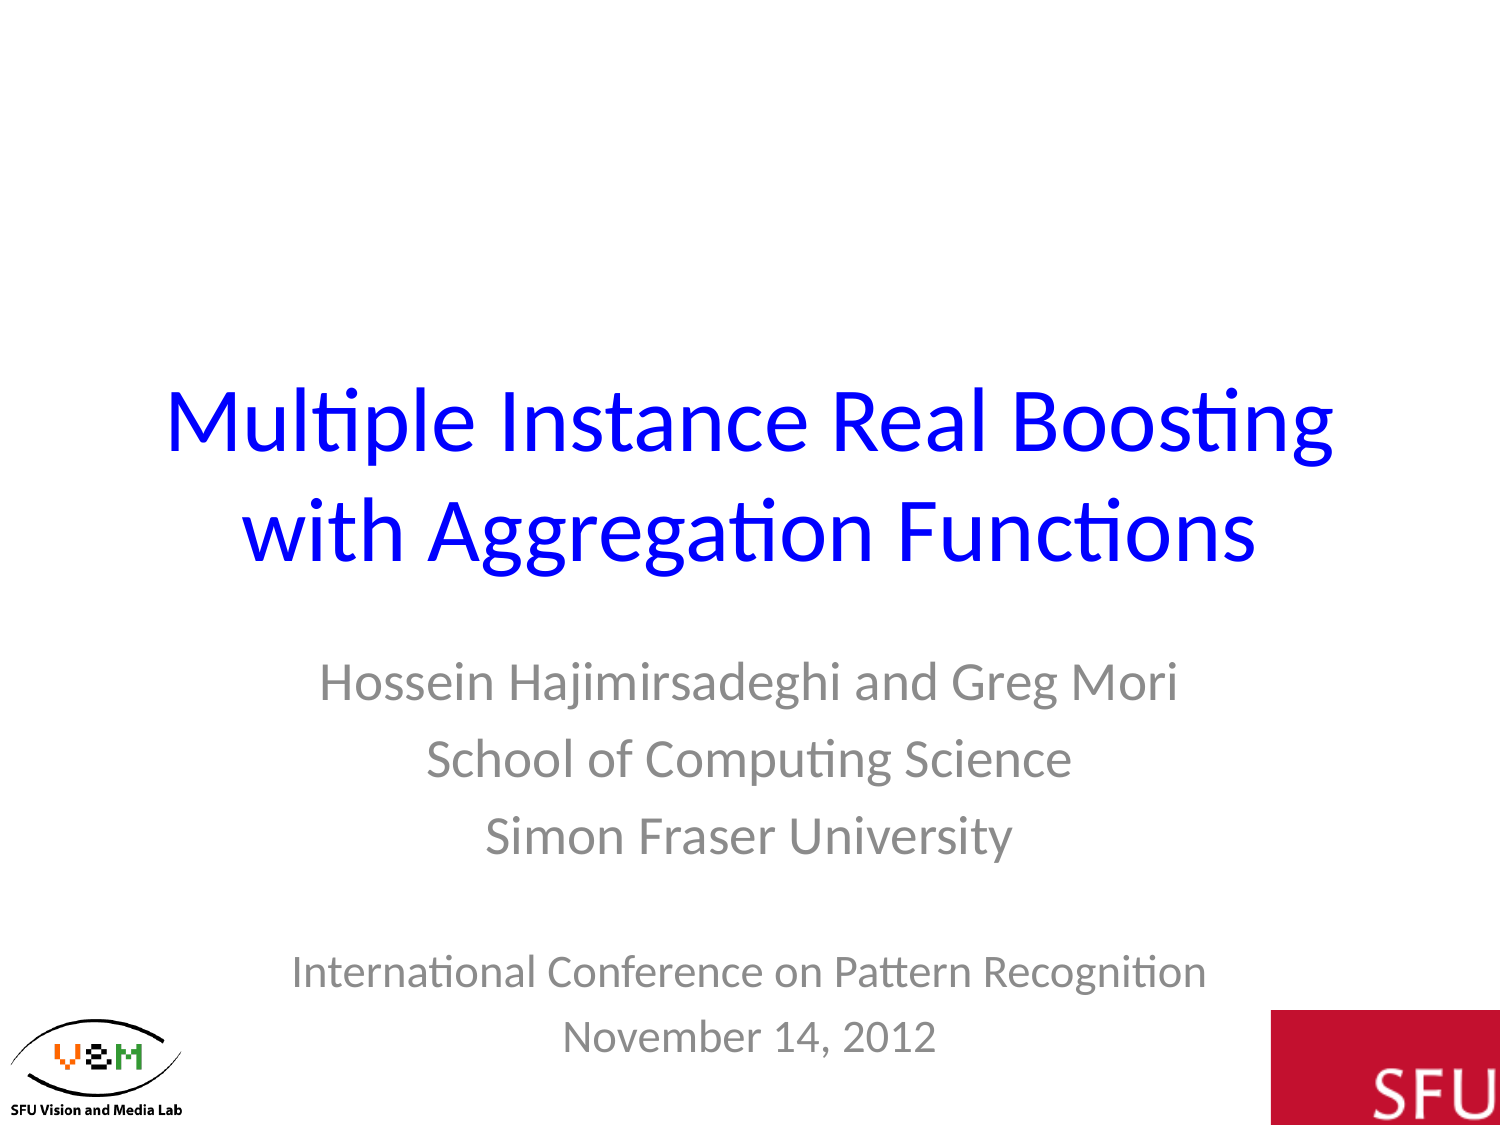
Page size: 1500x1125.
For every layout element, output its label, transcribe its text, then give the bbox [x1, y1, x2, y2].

title Multiple Instance Real Boosting with Aggregation Functions [112, 349, 1388, 591]
picture [0, 1004, 191, 1125]
subtitle Hossein Hajimirsadeghi and Greg Mori School of Computing Science Simon Fraser University International Conference on Pattern Recognition November 14, 2012 [137, 637, 1363, 1075]
